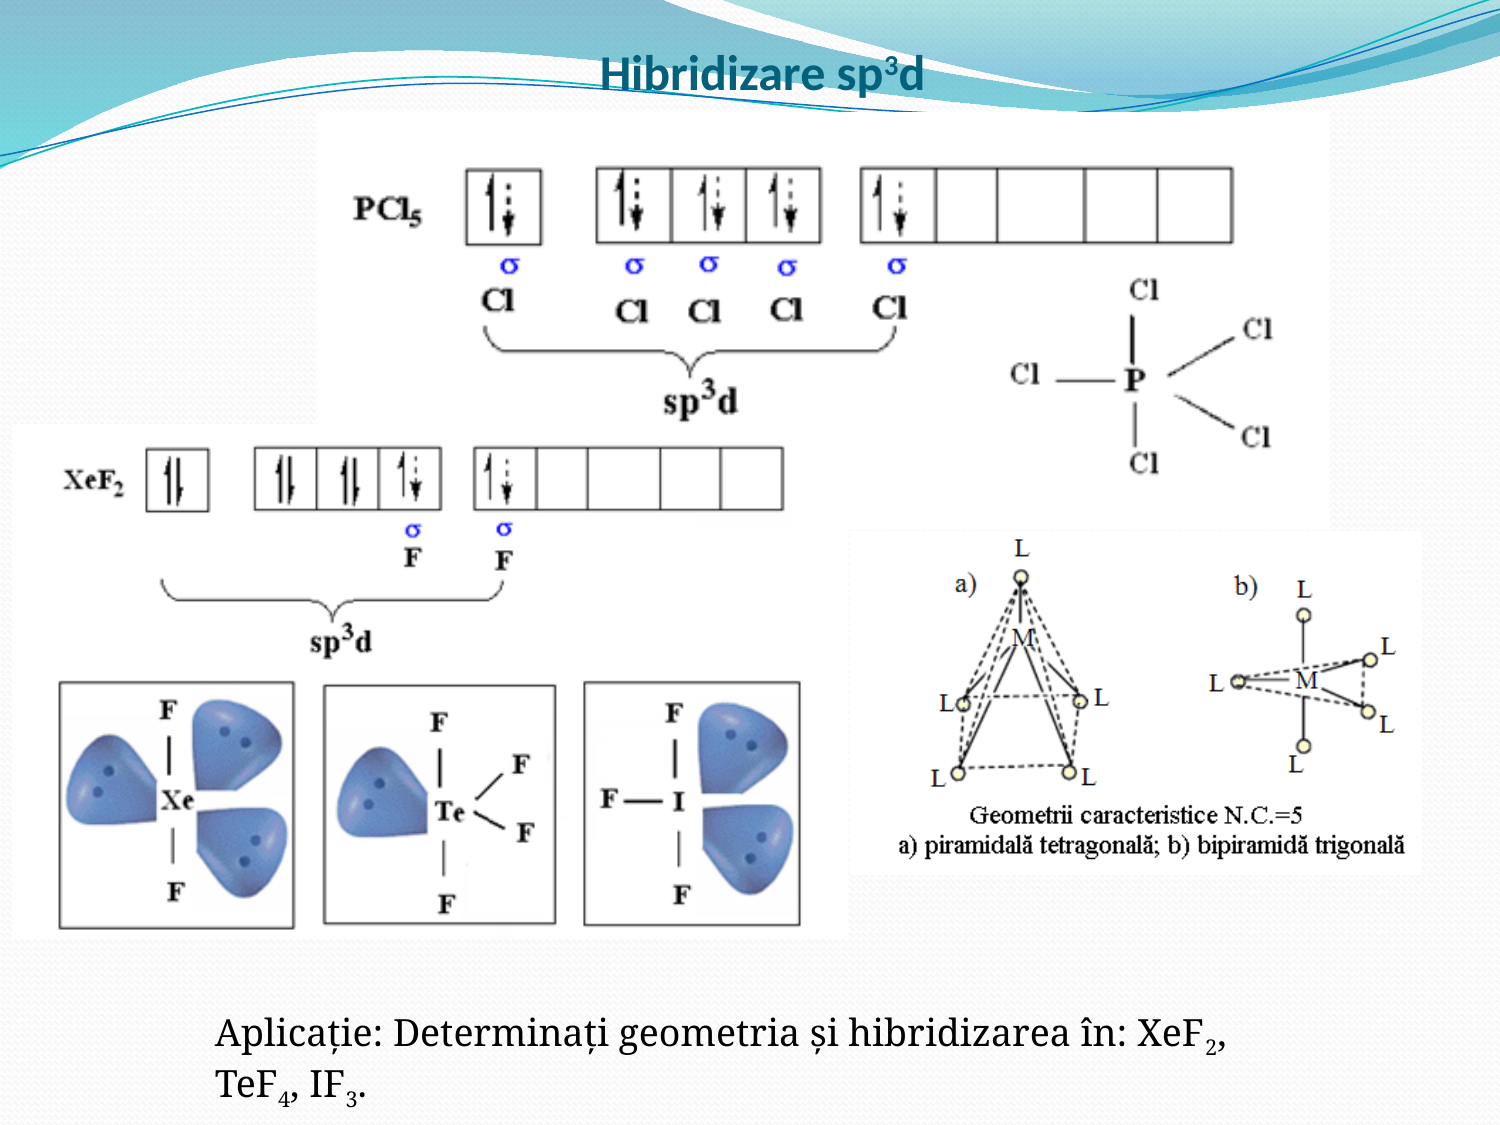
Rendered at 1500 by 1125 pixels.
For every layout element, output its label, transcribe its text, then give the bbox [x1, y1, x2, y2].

text_box Aplicaţie: Determinaţi geometria şi hibridizarea în: XeF2, TeF4, IF3. [200, 1001, 1330, 1119]
picture [12, 112, 1422, 939]
title Hibridizare sp3d [87, 0, 1438, 100]
